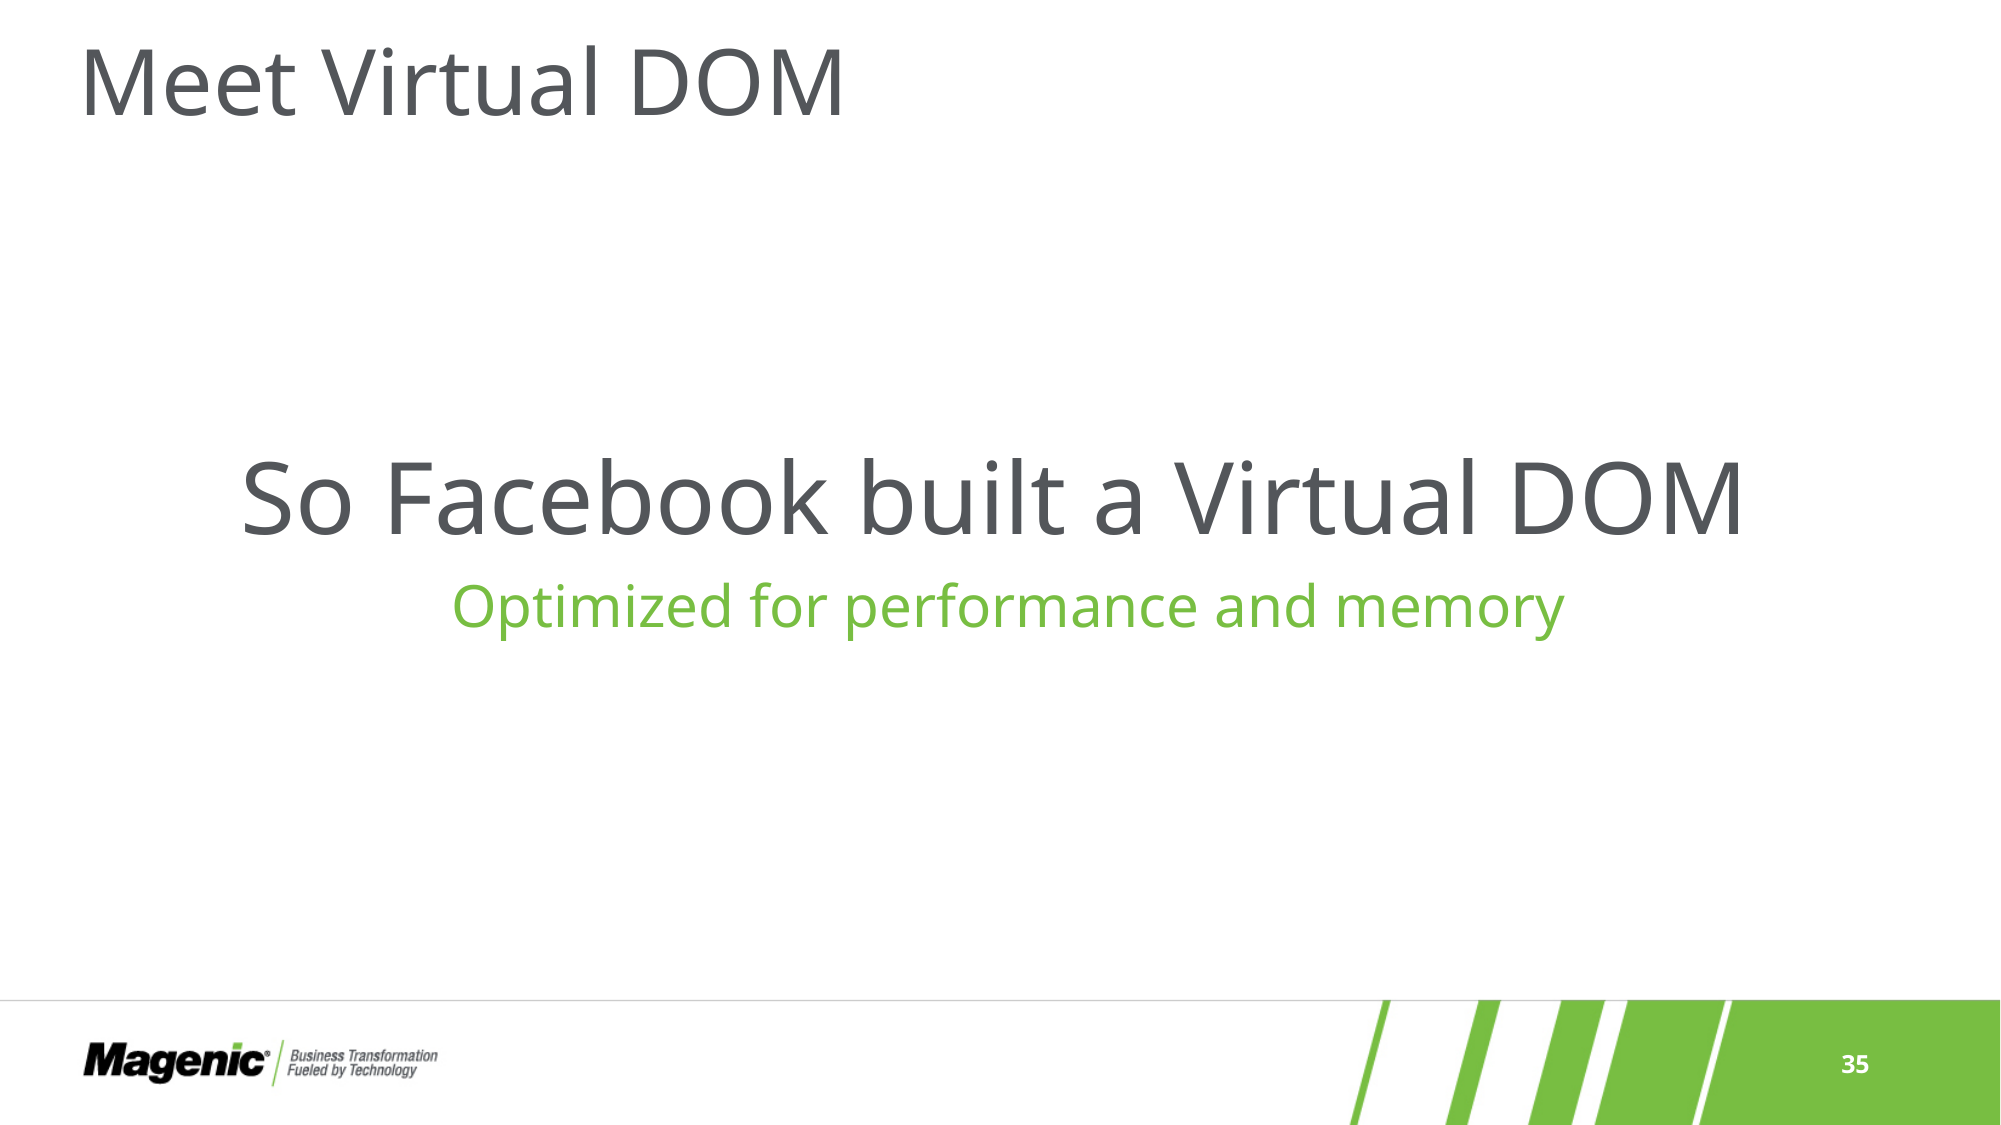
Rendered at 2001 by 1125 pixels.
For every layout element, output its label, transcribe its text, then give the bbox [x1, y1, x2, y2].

title Meet Virtual DOM [63, 41, 1938, 131]
picture [0, 0, 2001, 1125]
list So Facebook built a Virtual DOM Optimized for performance and memory [70, 149, 1946, 939]
